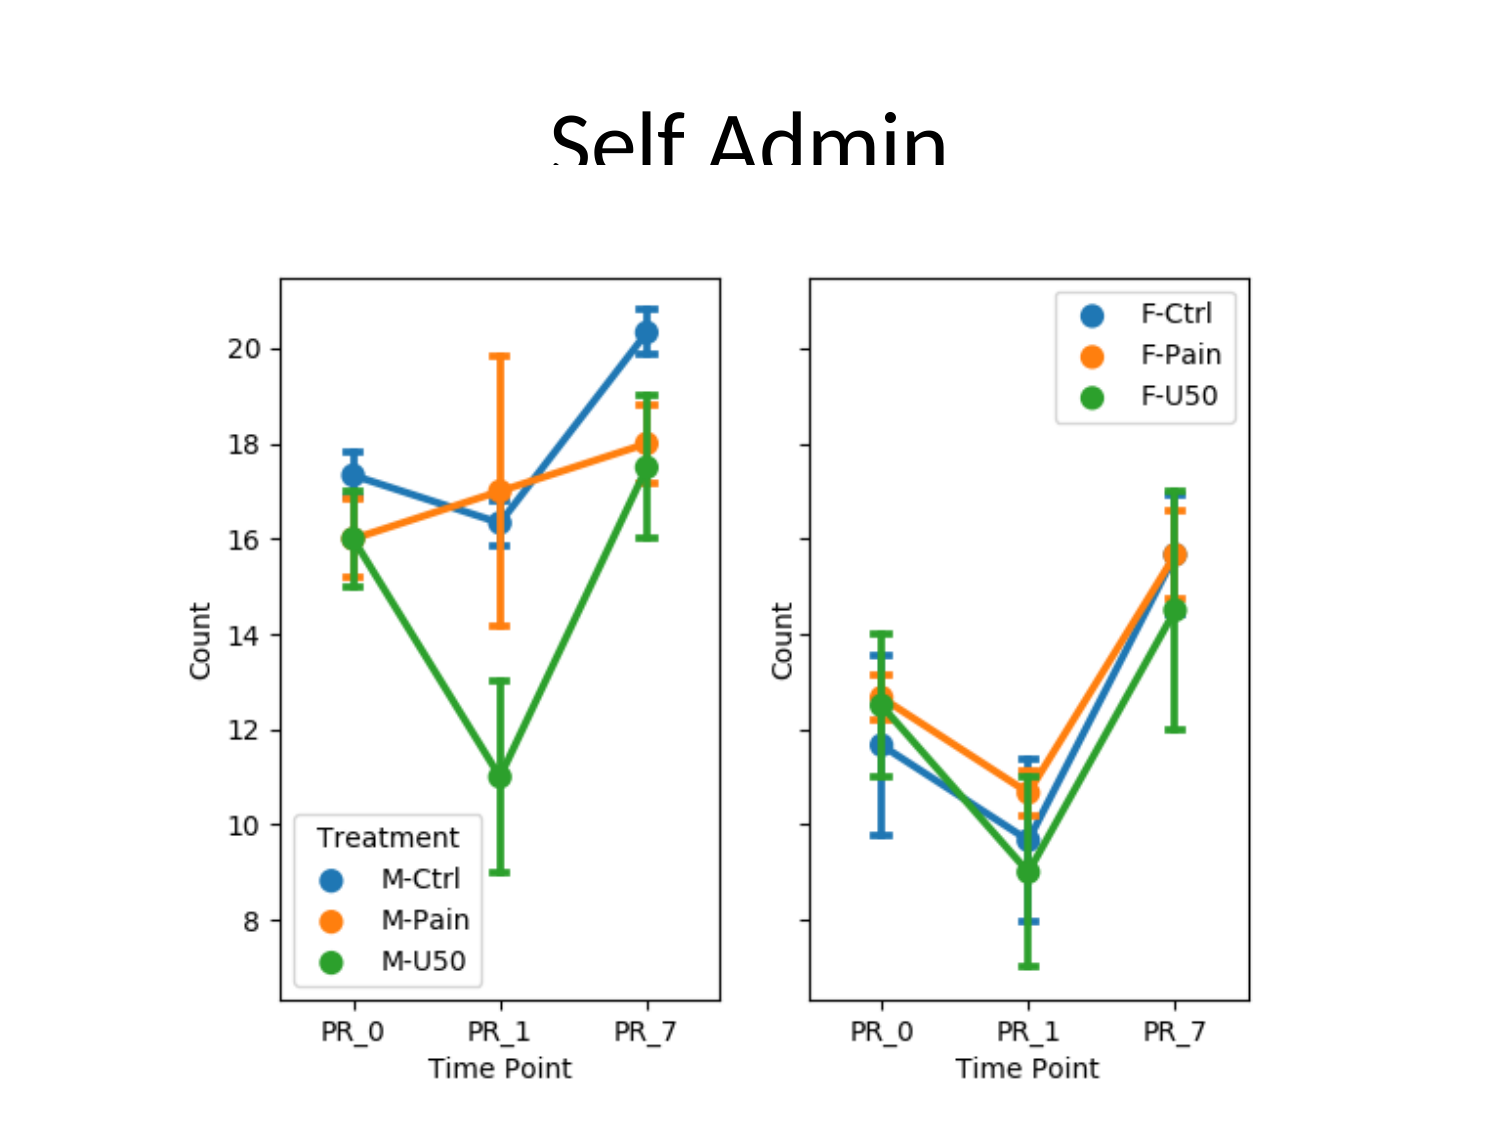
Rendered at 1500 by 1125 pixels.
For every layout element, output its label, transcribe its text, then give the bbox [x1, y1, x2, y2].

title Self Admin [75, 45, 1425, 233]
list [123, 165, 1375, 1104]
